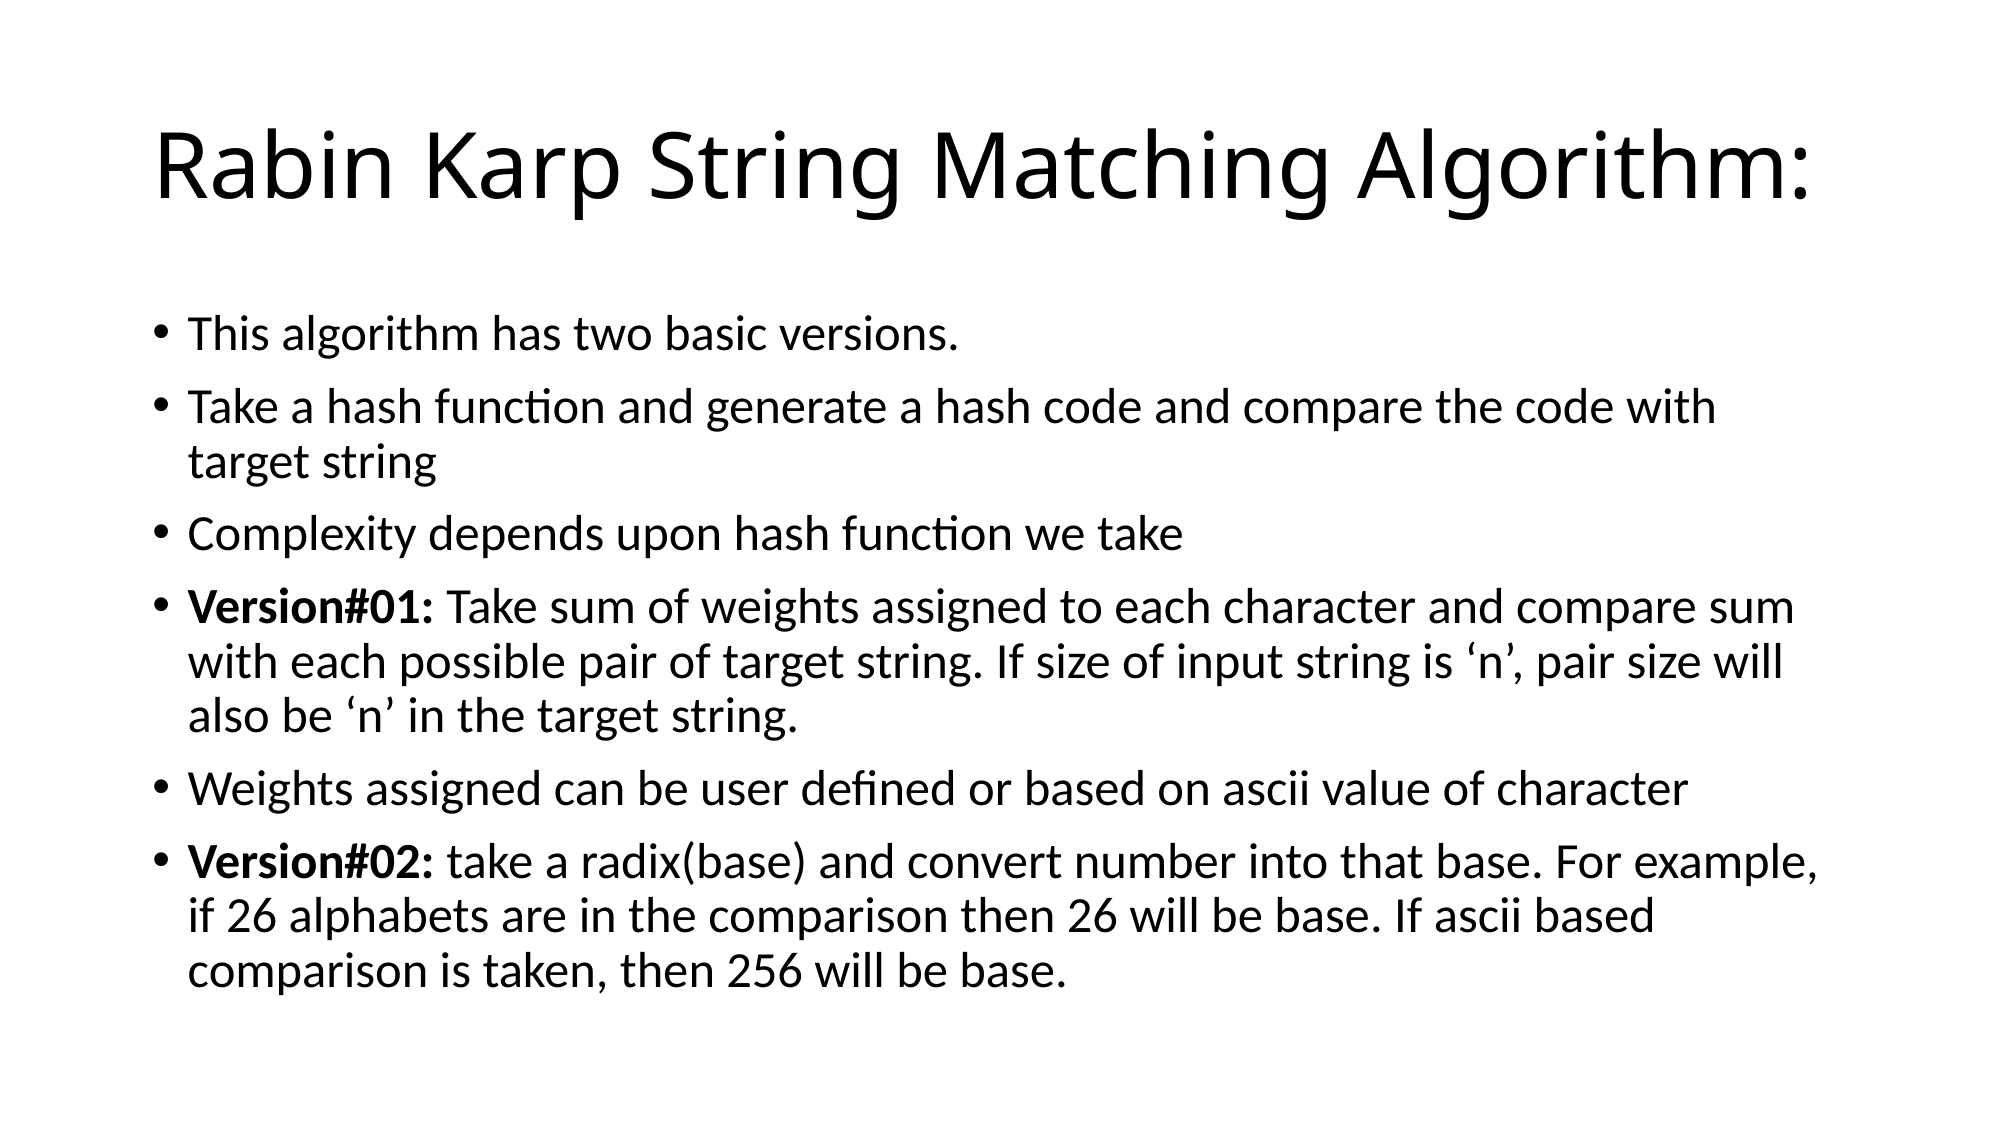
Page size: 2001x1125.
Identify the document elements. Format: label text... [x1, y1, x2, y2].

list This algorithm has two basic versions. Take a hash function and generate a hash code and compare the code with target string Complexity depends upon hash function we take Version#01: Take sum of weights assigned to each character and compare sum with each possible pair of target string. If size of input string is ‘n’, pair size will also be ‘n’ in the target string. Weights assigned can be user defined or based on ascii value of character Version#02: take a radix(base) and convert number into that base. For example, if 26 alphabets are in the comparison then 26 will be base. If ascii based comparison is taken, then 256 will be base. [137, 299, 1863, 1014]
title Rabin Karp String Matching Algorithm: [137, 59, 1863, 278]
